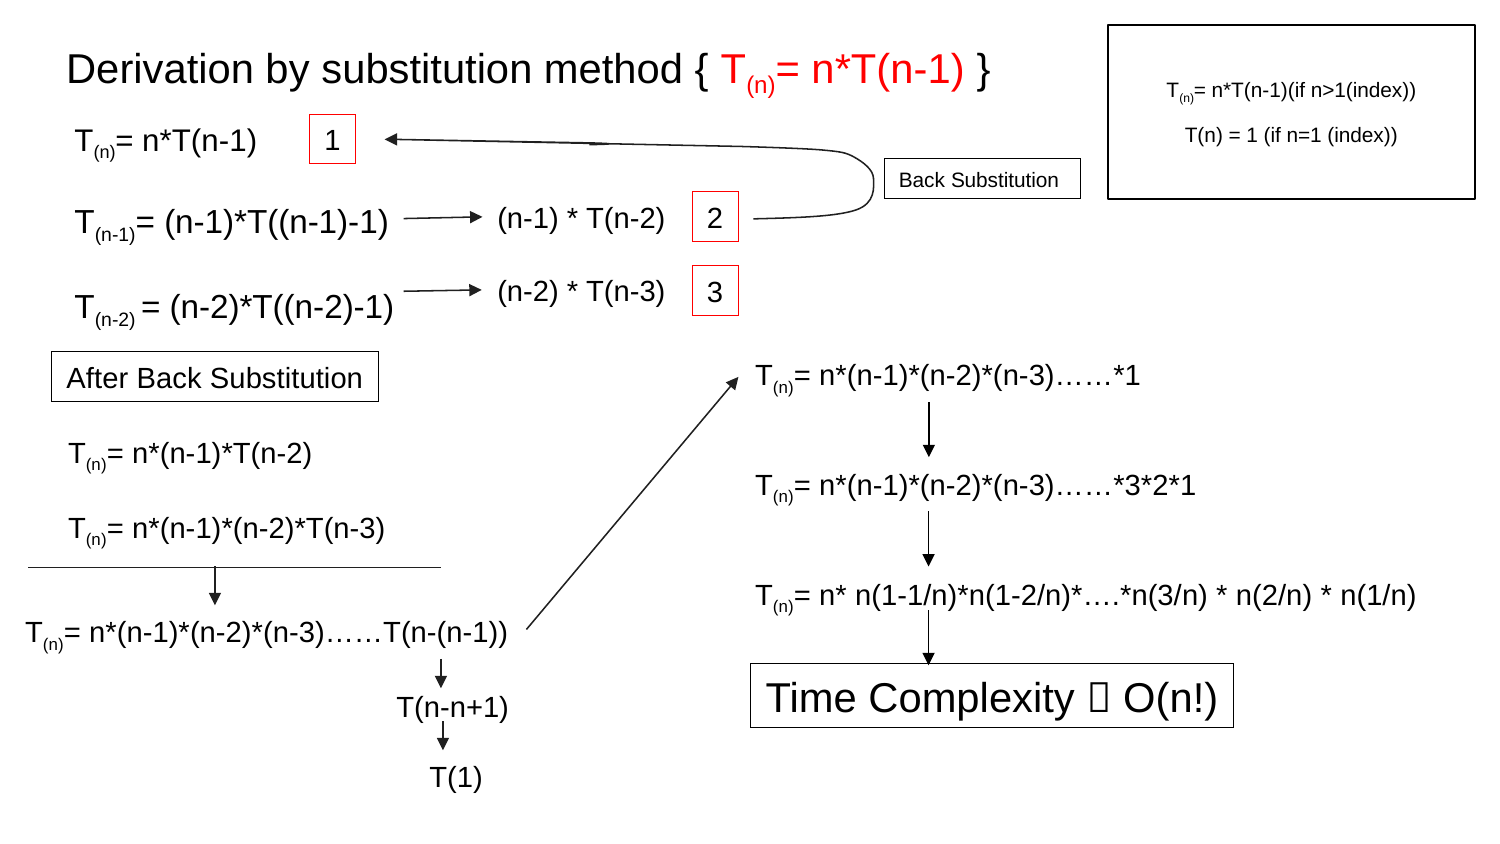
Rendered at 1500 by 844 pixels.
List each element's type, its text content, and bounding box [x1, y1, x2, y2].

text_box T(n)= n*(n-1)*(n-2)*(n-3)……*1 T(n)= n*(n-1)*(n-2)*(n-3)……*3*2*1 T(n)= n* n(1-1/n)*n(1-2/n)*….*n(3/n) * n(2/n) * n(1/n) [740, 349, 1433, 693]
text_box [1108, 154, 1475, 200]
text_box T(n)= n*T(n-1) T(n-1)= (n-1)*T((n-1)-1) T(n-2) = (n-2)*T((n-2)-1) [59, 112, 410, 416]
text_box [526, 376, 739, 630]
text_box After Back Substitution [51, 351, 379, 402]
text_box T(n)= n*(n-1)*T(n-2) T(n)= n*(n-1)*(n-2)*T(n-3) [53, 426, 401, 557]
text_box 3 [692, 265, 739, 316]
text_box Back Substitution [884, 158, 1081, 199]
text_box Time Complexity  O(n!) [750, 663, 1234, 728]
text_box (n-2) * T(n-3) [482, 264, 681, 315]
text_box 1 [309, 114, 356, 164]
text_box T(n)= n*T(n-1)(if n>1(index)) [1108, 68, 1475, 113]
text_box 2 [692, 192, 739, 242]
text_box T(n)= n*(n-1)*(n-2)*(n-3)……T(n-(n-1)) T(n-n+1) T(1) [10, 606, 525, 801]
text_box T(n) = 1 (if n=1 (index)) [1108, 113, 1475, 154]
text_box (n-1) * T(n-2) [482, 191, 681, 242]
title Derivation by substitution method { T(n)= n*T(n-1) } [51, 26, 1108, 113]
text_box [398, 138, 875, 220]
text_box [1108, 25, 1475, 68]
